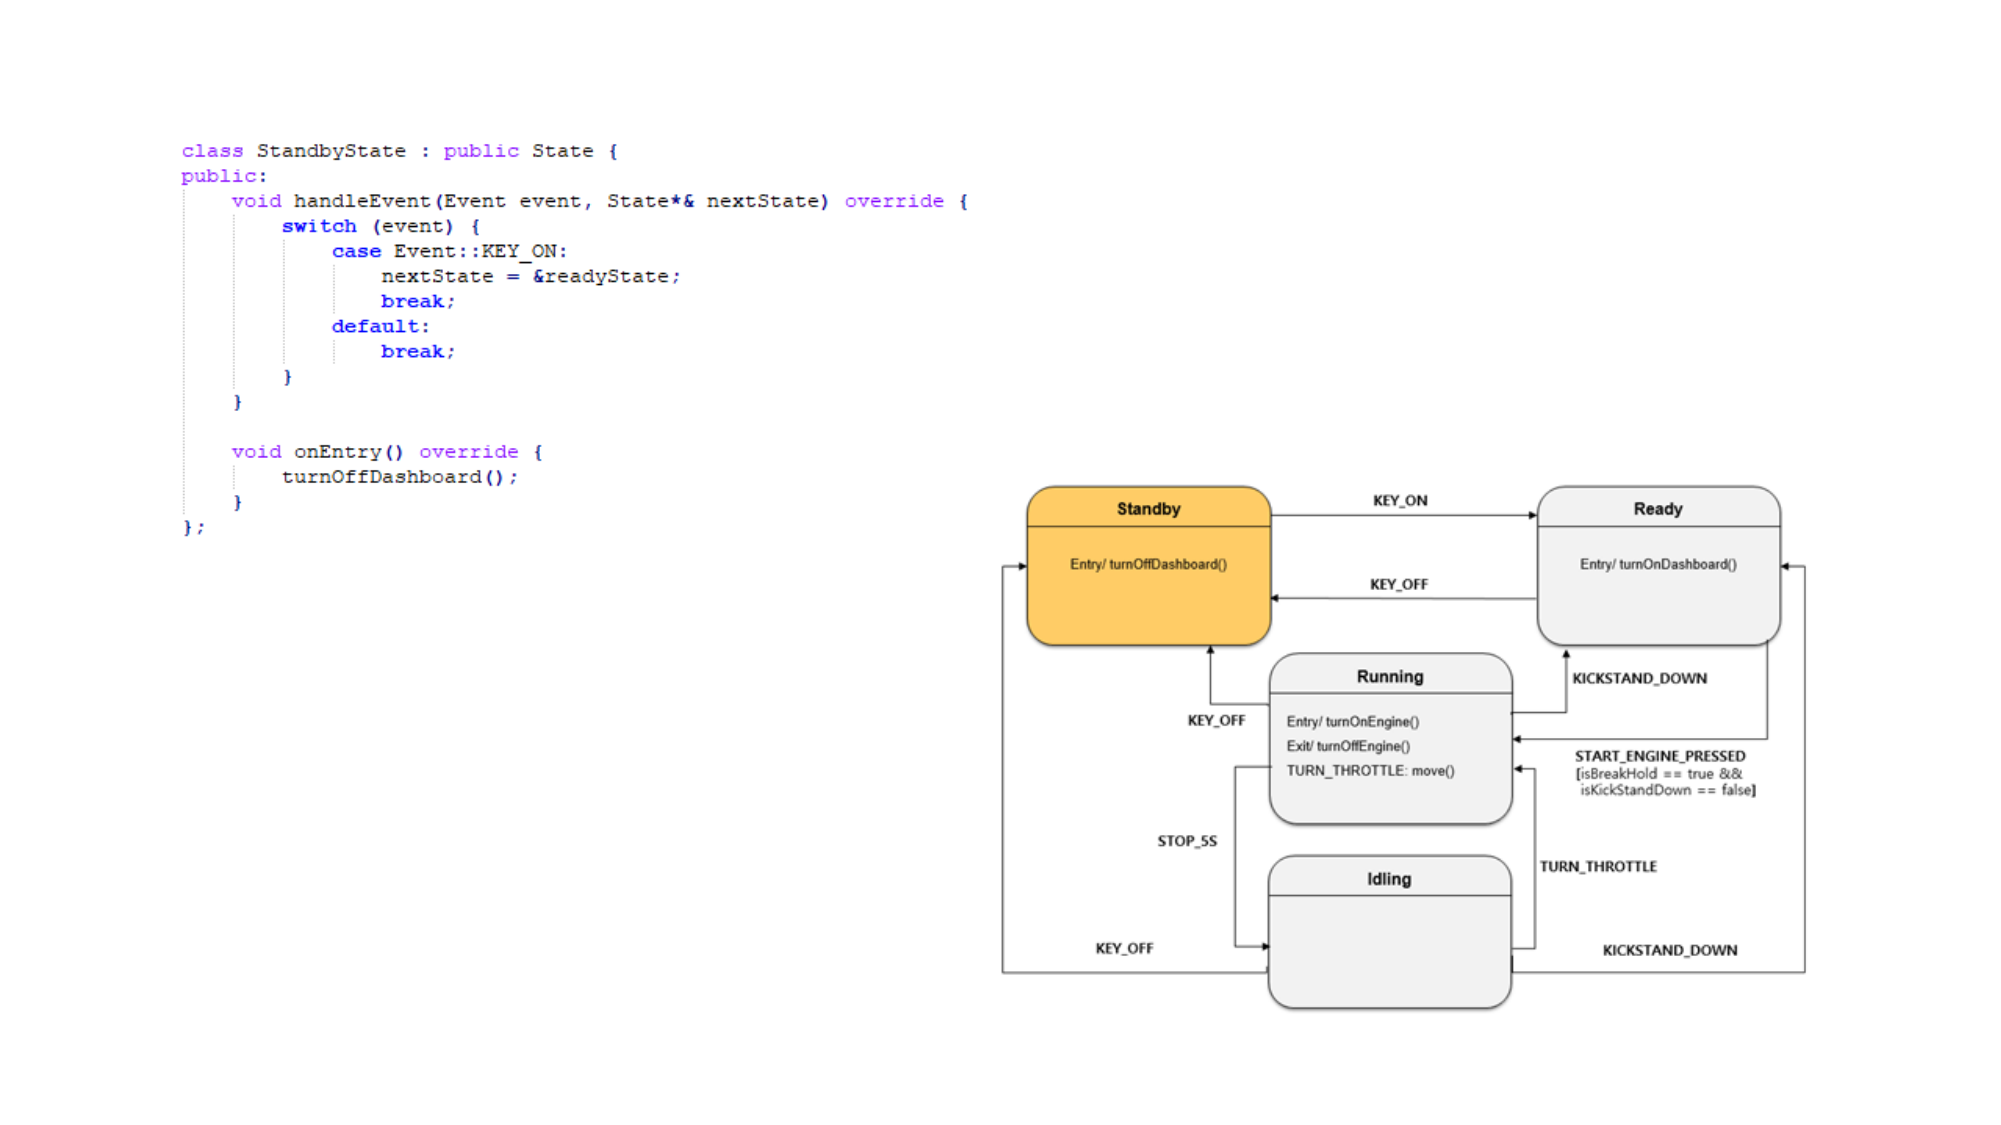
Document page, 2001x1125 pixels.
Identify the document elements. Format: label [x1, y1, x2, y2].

picture [163, 132, 1817, 1017]
